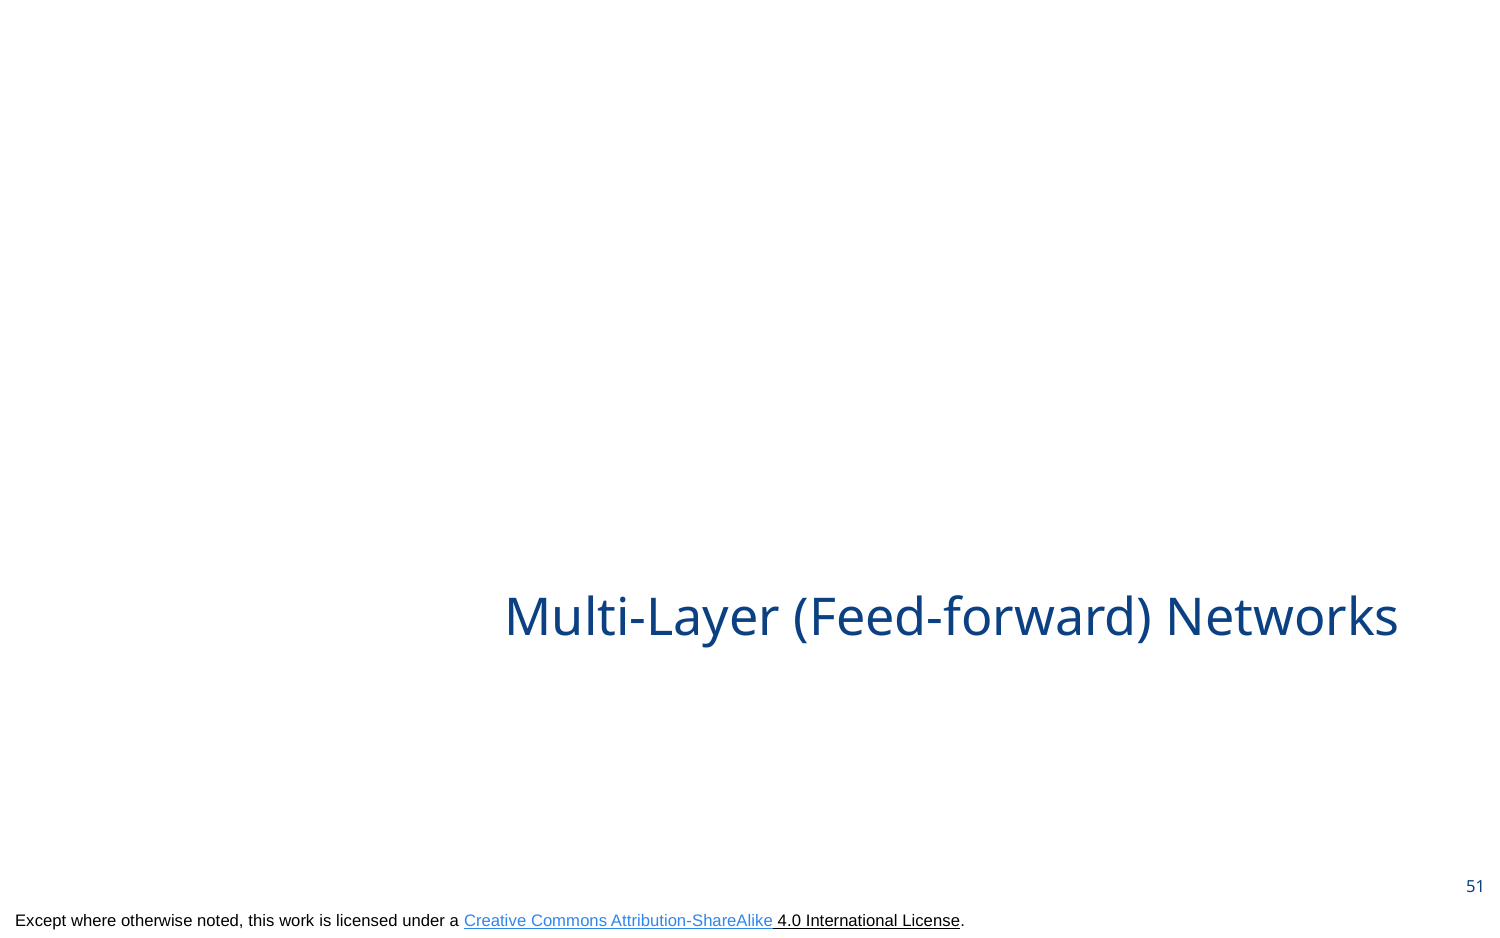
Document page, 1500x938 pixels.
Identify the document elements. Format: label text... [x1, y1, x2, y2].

title Multi-Layer (Feed-forward) Networks [316, 364, 1416, 654]
slide_number 51 [1432, 862, 1500, 913]
